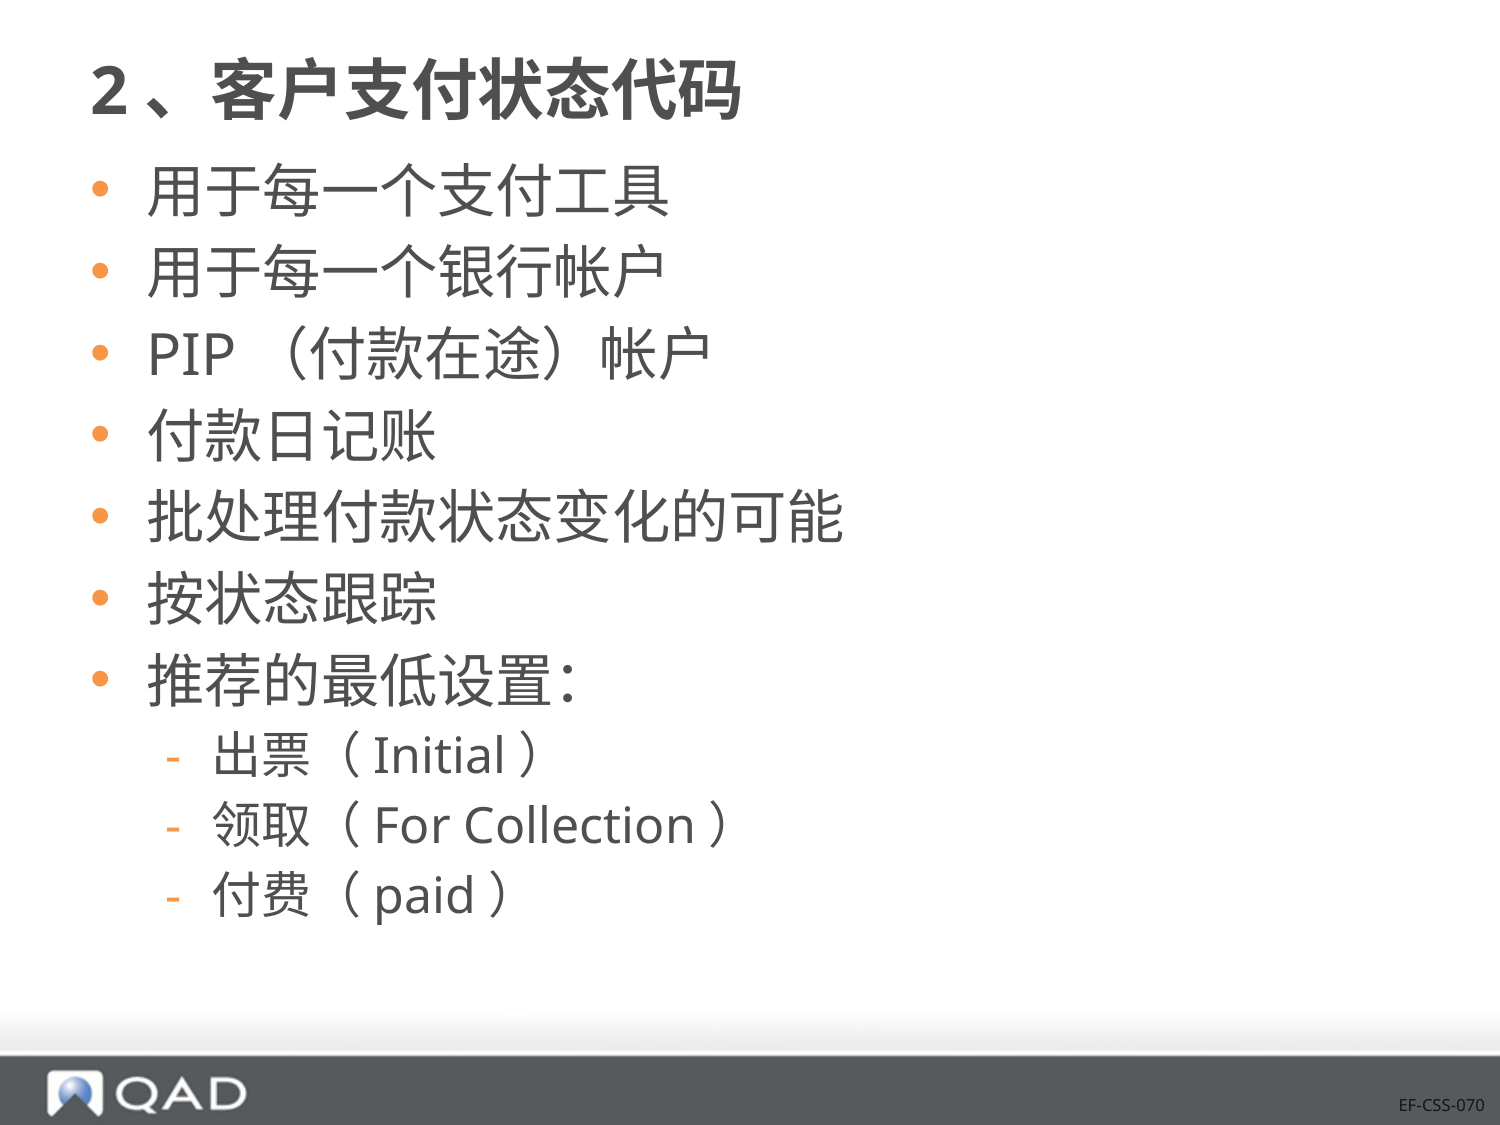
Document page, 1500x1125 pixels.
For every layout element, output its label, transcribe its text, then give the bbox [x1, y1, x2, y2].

list 用于每一个支付工具 用于每一个银行帐户 PIP（付款在途）帐户 付款日记账 批处理付款状态变化的可能 按状态跟踪 推荐的最低设置： 出票（Initial） 领取（For Collection） 付费（paid） [75, 147, 1425, 1037]
picture [0, 987, 1500, 1125]
footer EF-CSS-070 [1350, 1088, 1500, 1125]
title 2、客户支付状态代码 [75, 29, 1425, 147]
